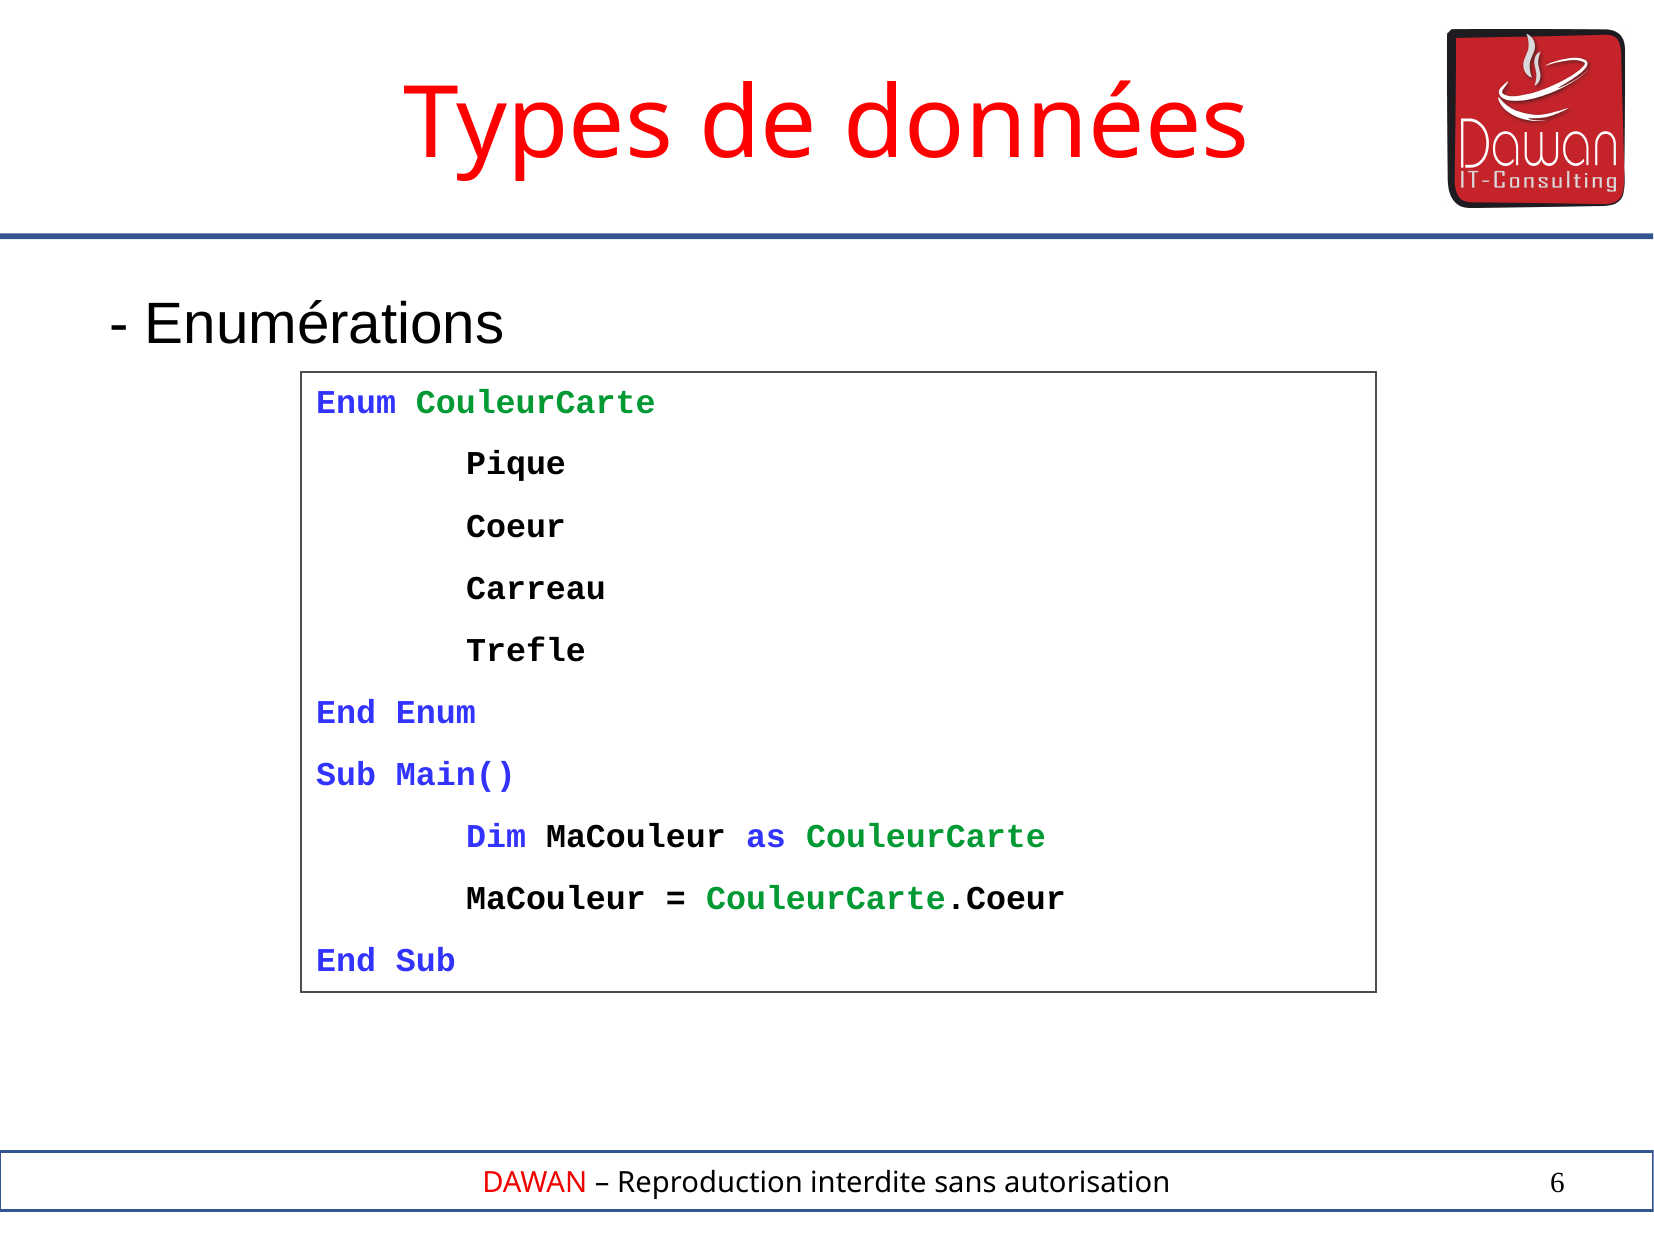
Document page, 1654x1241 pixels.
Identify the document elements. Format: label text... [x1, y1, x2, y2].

picture [1447, 29, 1625, 208]
text_box - Enumérations [94, 277, 1571, 1115]
text_box Enum CouleurCarte Pique Coeur Carreau Trefle End Enum Sub Main() Dim MaCouleur as CouleurCarte MaCouleur = CouleurCarte.Coeur End Sub [301, 372, 1377, 993]
slide_number 6 [1185, 1163, 1565, 1228]
text_box Types de données [88, 50, 1565, 182]
